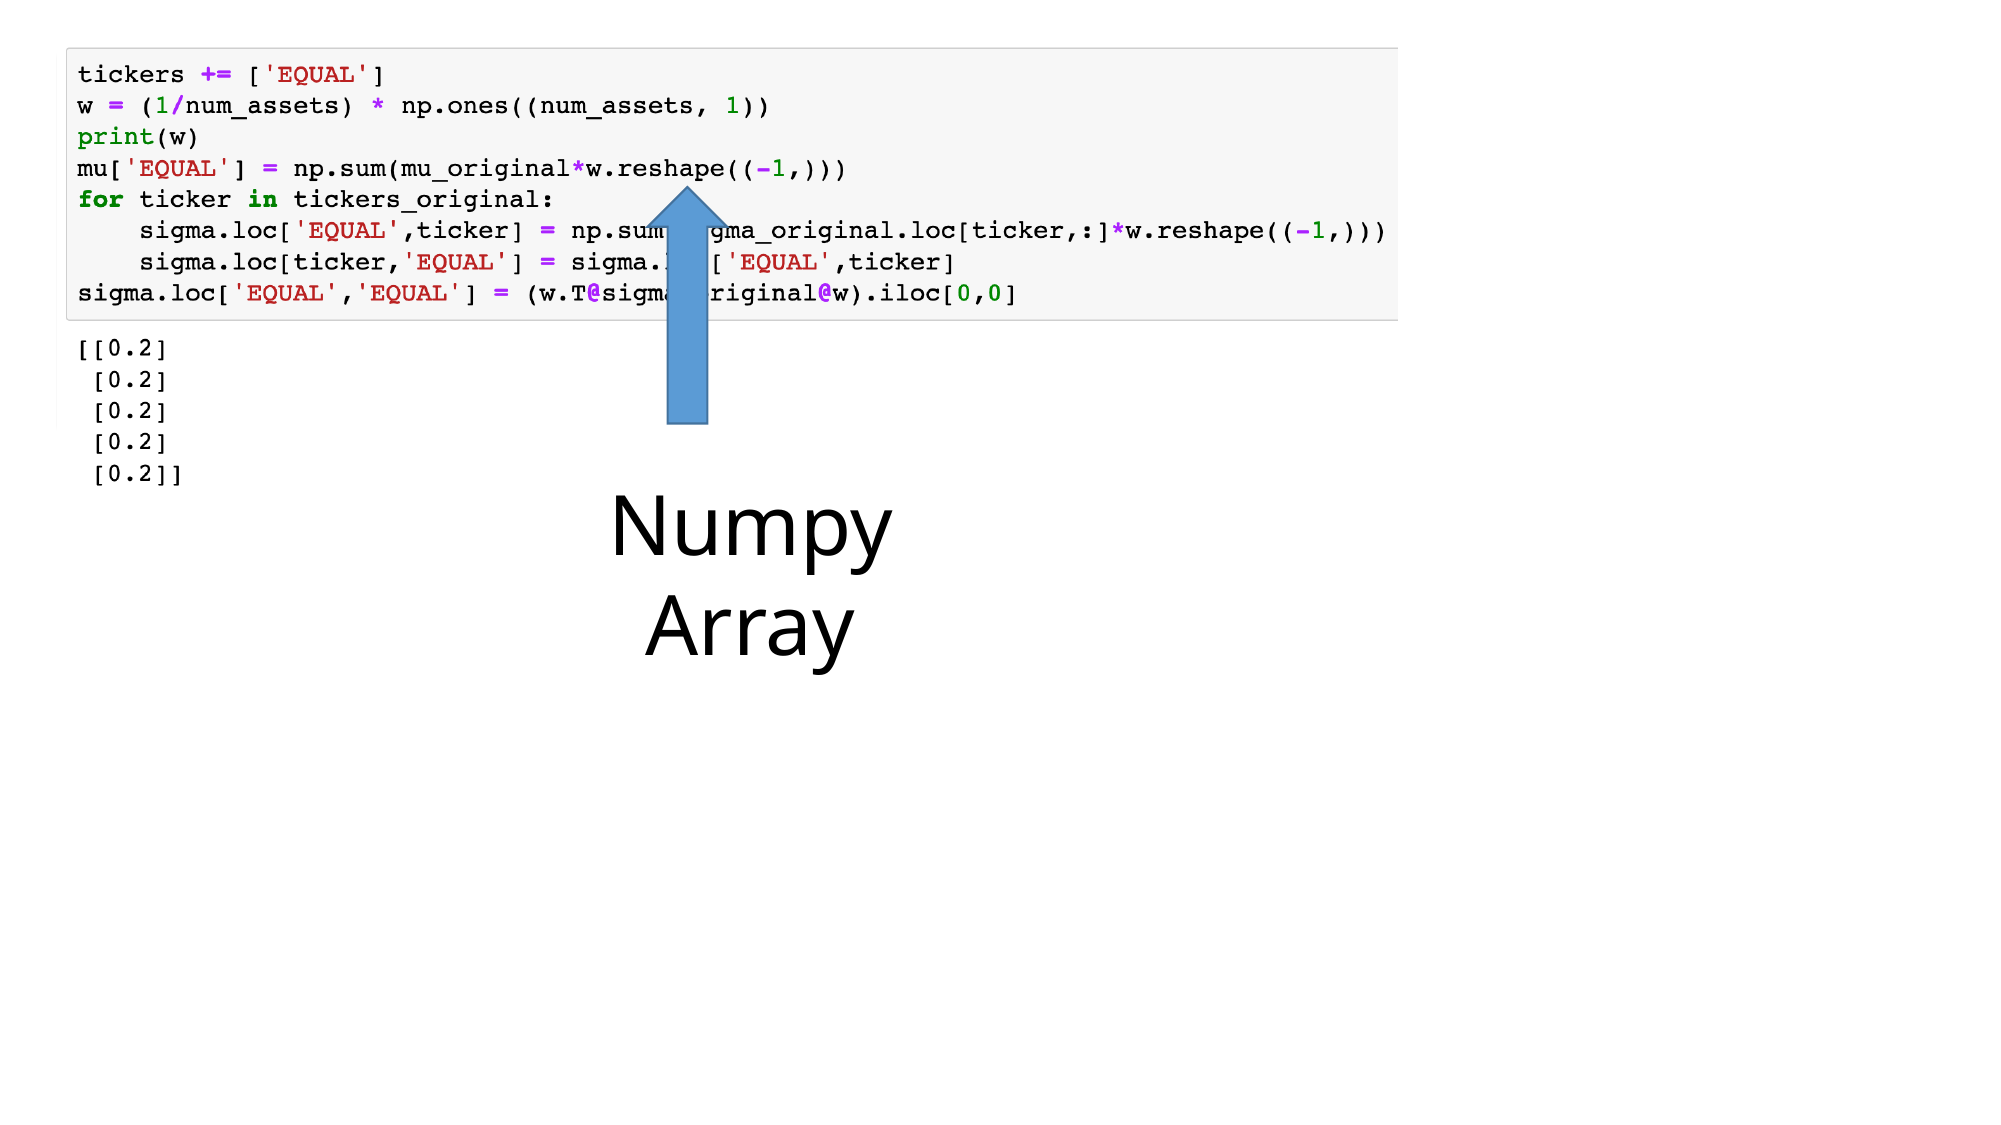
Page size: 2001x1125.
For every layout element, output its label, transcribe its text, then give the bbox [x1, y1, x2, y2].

picture [24, 13, 1398, 499]
text_box Numpy Array [593, 499, 908, 680]
